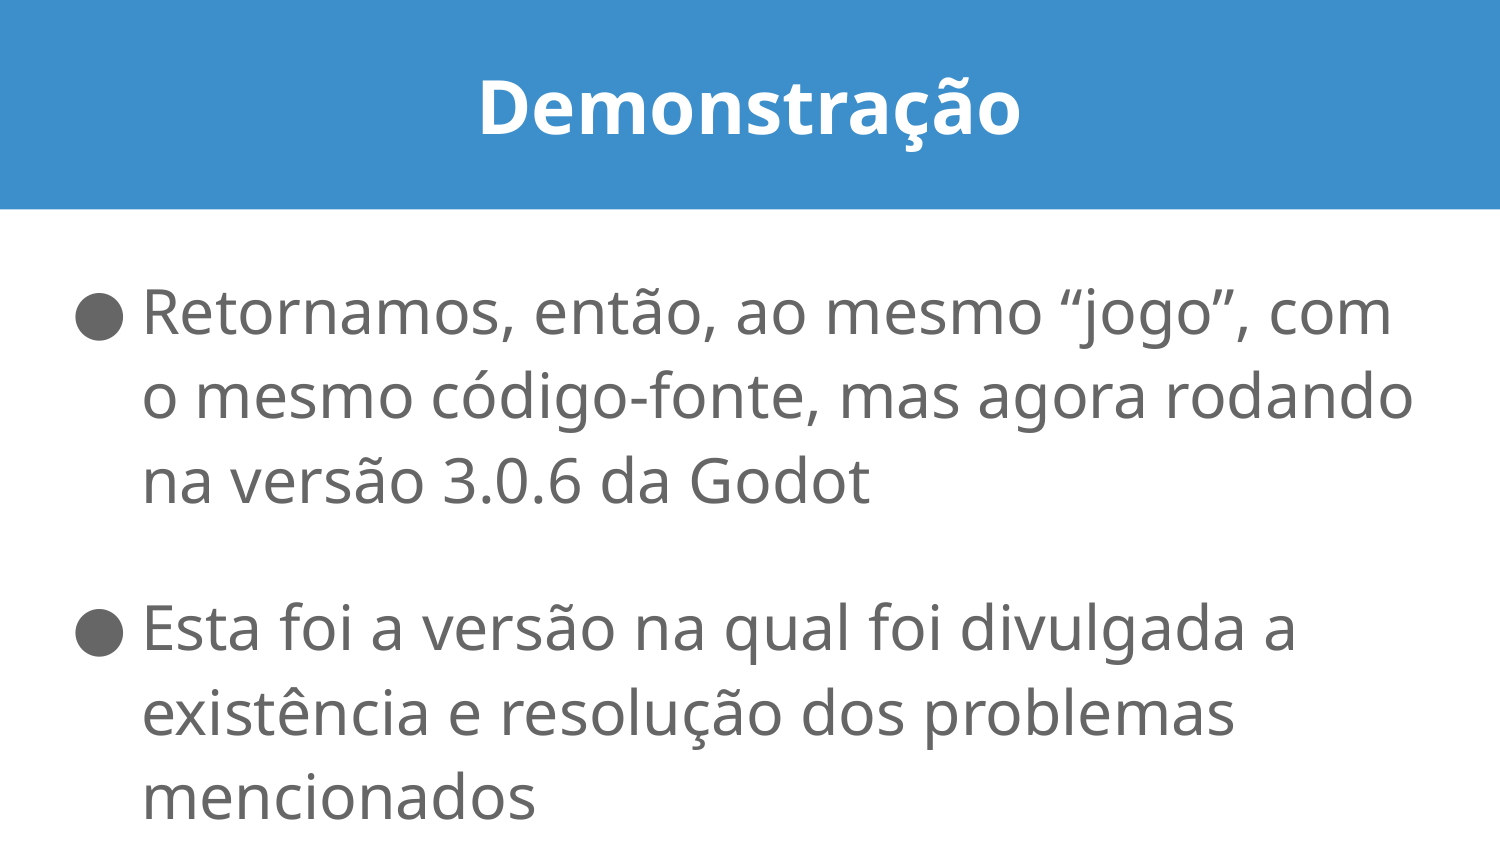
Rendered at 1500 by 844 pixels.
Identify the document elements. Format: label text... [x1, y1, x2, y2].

list Retornamos, então, ao mesmo “jogo”, com o mesmo código-fonte, mas agora rodando na versão 3.0.6 da Godot Esta foi a versão na qual foi divulgada a existência e resolução dos problemas mencionados [51, 247, 1449, 822]
title Demonstração [0, 0, 1500, 209]
